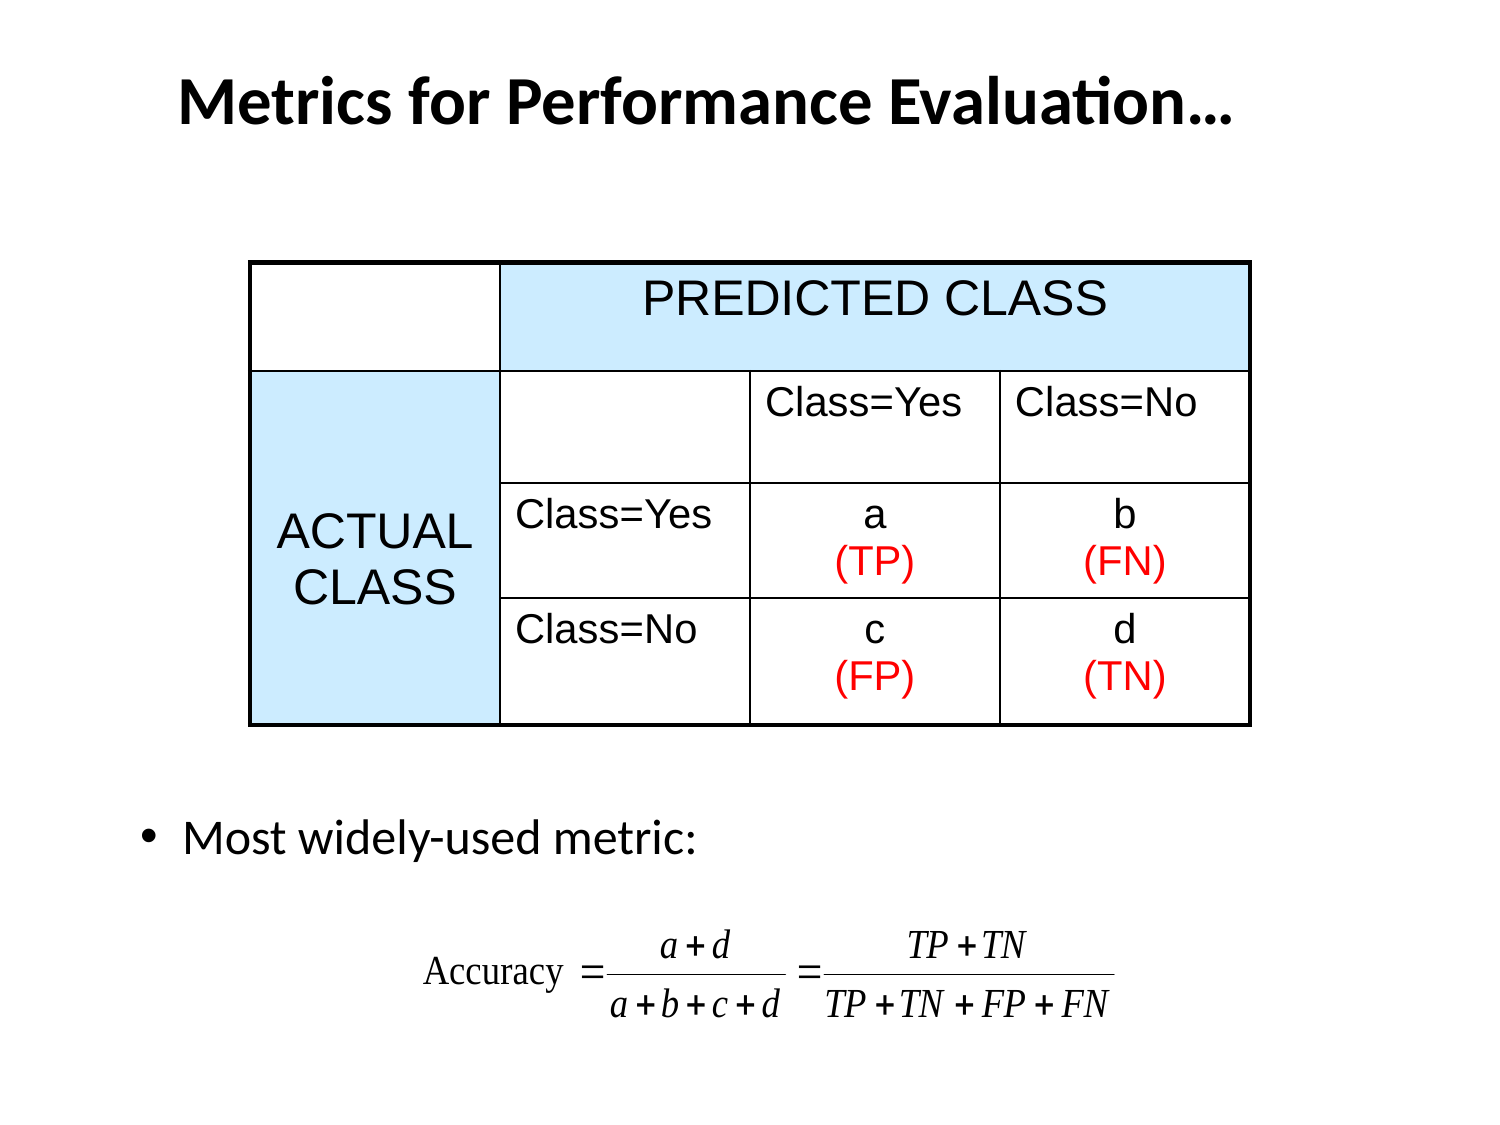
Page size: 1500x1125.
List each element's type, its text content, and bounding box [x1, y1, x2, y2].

table_cell ACTUAL CLASS [252, 372, 499, 723]
table_cell [501, 372, 749, 482]
table_cell Class=No [1001, 372, 1248, 482]
table_cell d (TN) [1001, 599, 1248, 723]
table_cell b (FN) [1001, 484, 1248, 597]
table_header [252, 265, 499, 370]
table_cell Class=Yes [501, 484, 749, 597]
table_cell Class=No [501, 599, 749, 723]
title Metrics for Performance Evaluation… [162, 24, 1400, 169]
table_header PREDICTED CLASS [501, 265, 1248, 370]
table_cell a (TP) [751, 484, 999, 597]
list Most widely-used metric: [125, 237, 1363, 1050]
table_cell c (FP) [751, 599, 999, 723]
table_cell Class=Yes [751, 372, 999, 482]
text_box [417, 919, 1121, 1026]
